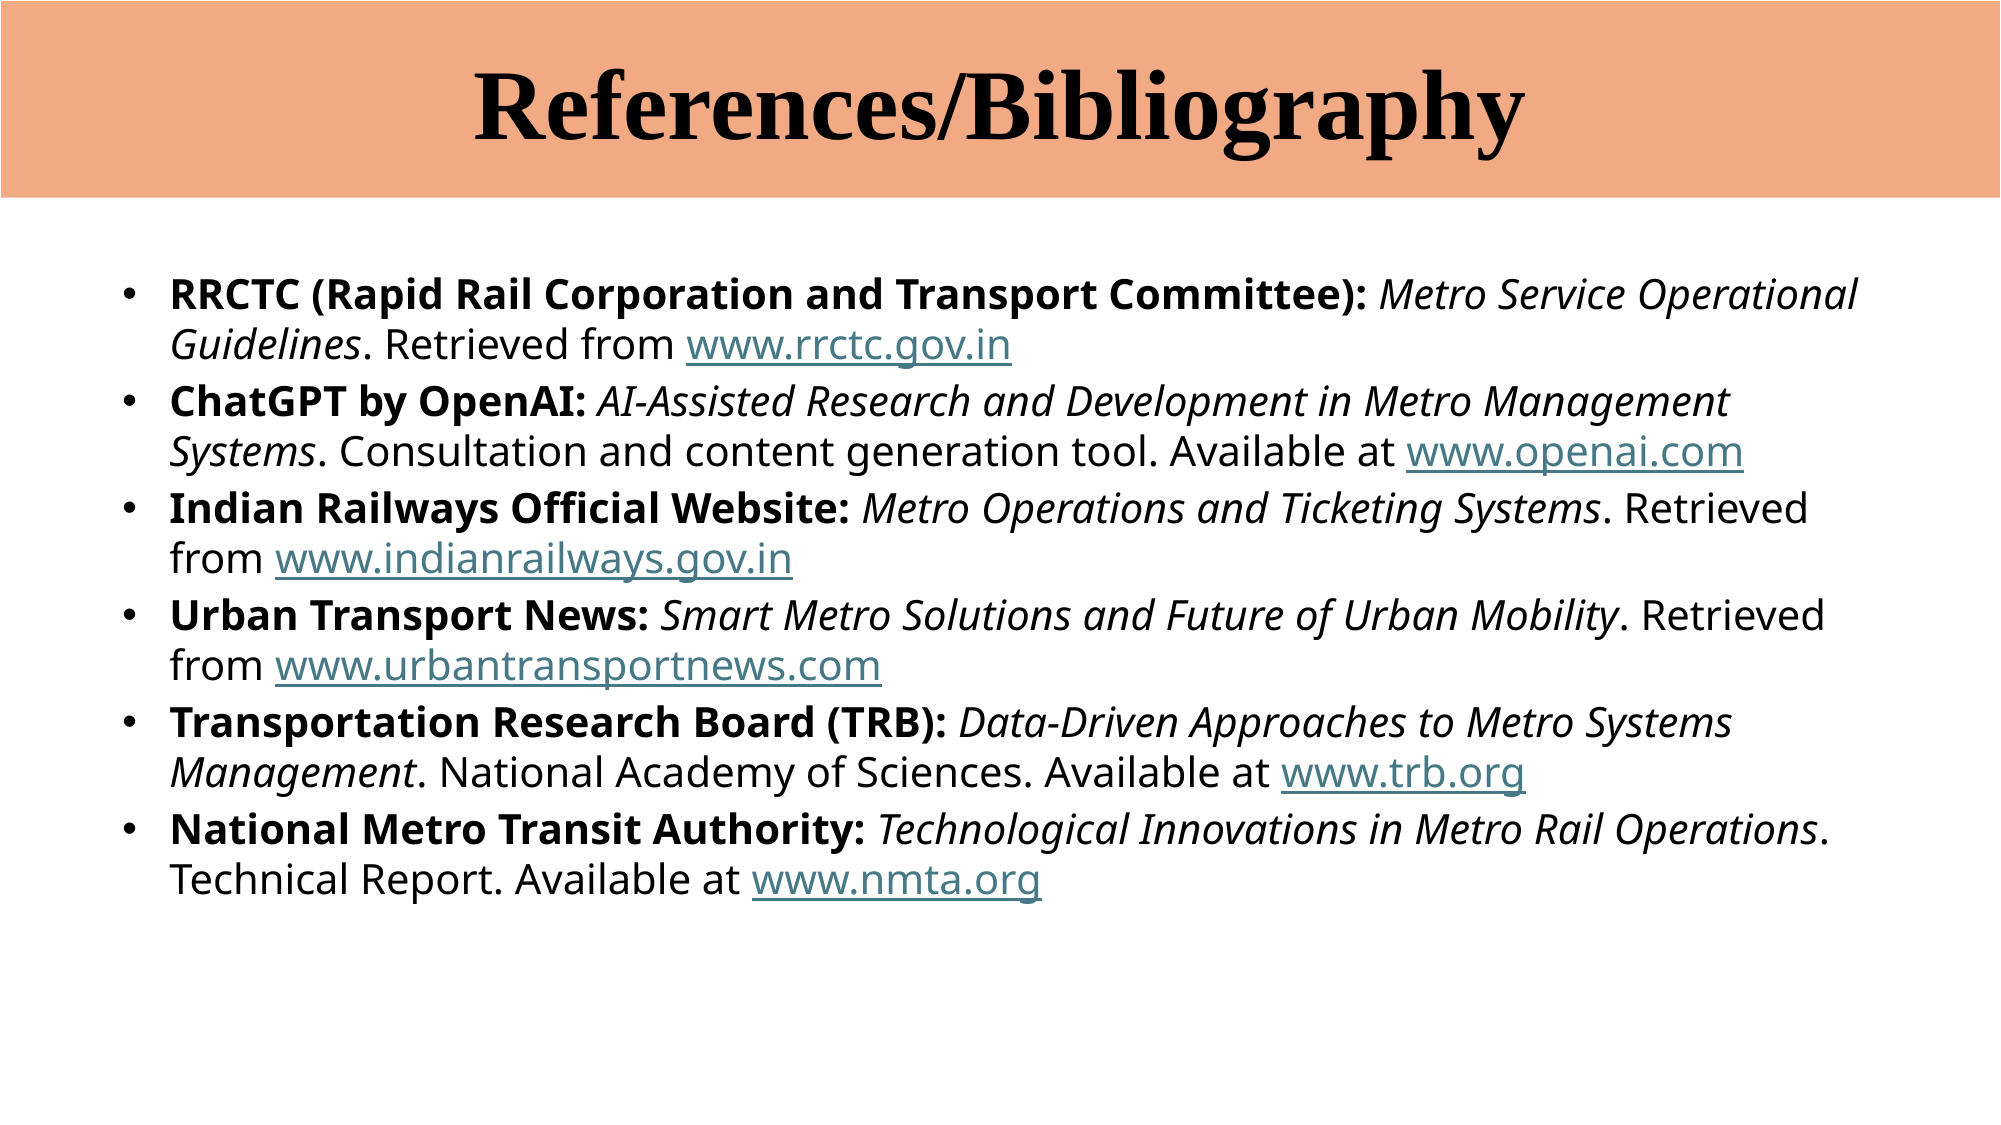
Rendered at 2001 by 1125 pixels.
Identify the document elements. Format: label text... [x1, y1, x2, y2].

text_box RRCTC (Rapid Rail Corporation and Transport Committee): Metro Service Operational Guidelines. Retrieved from www.rrctc.gov.in ChatGPT by OpenAI: AI-Assisted Research and Development in Metro Management Systems. Consultation and content generation tool. Available at www.openai.com Indian Railways Official Website: Metro Operations and Ticketing Systems. Retrieved from www.indianrailways.gov.in Urban Transport News: Smart Metro Solutions and Future of Urban Mobility. Retrieved from www.urbantransportnews.com Transportation Research Board (TRB): Data-Driven Approaches to Metro Systems Management. National Academy of Sciences. Available at www.trb.org National Metro Transit Authority: Technological Innovations in Metro Rail Operations. Technical Report. Available at www.nmta.org [107, 260, 1894, 968]
text_box References/Bibliography [0, 0, 2000, 199]
